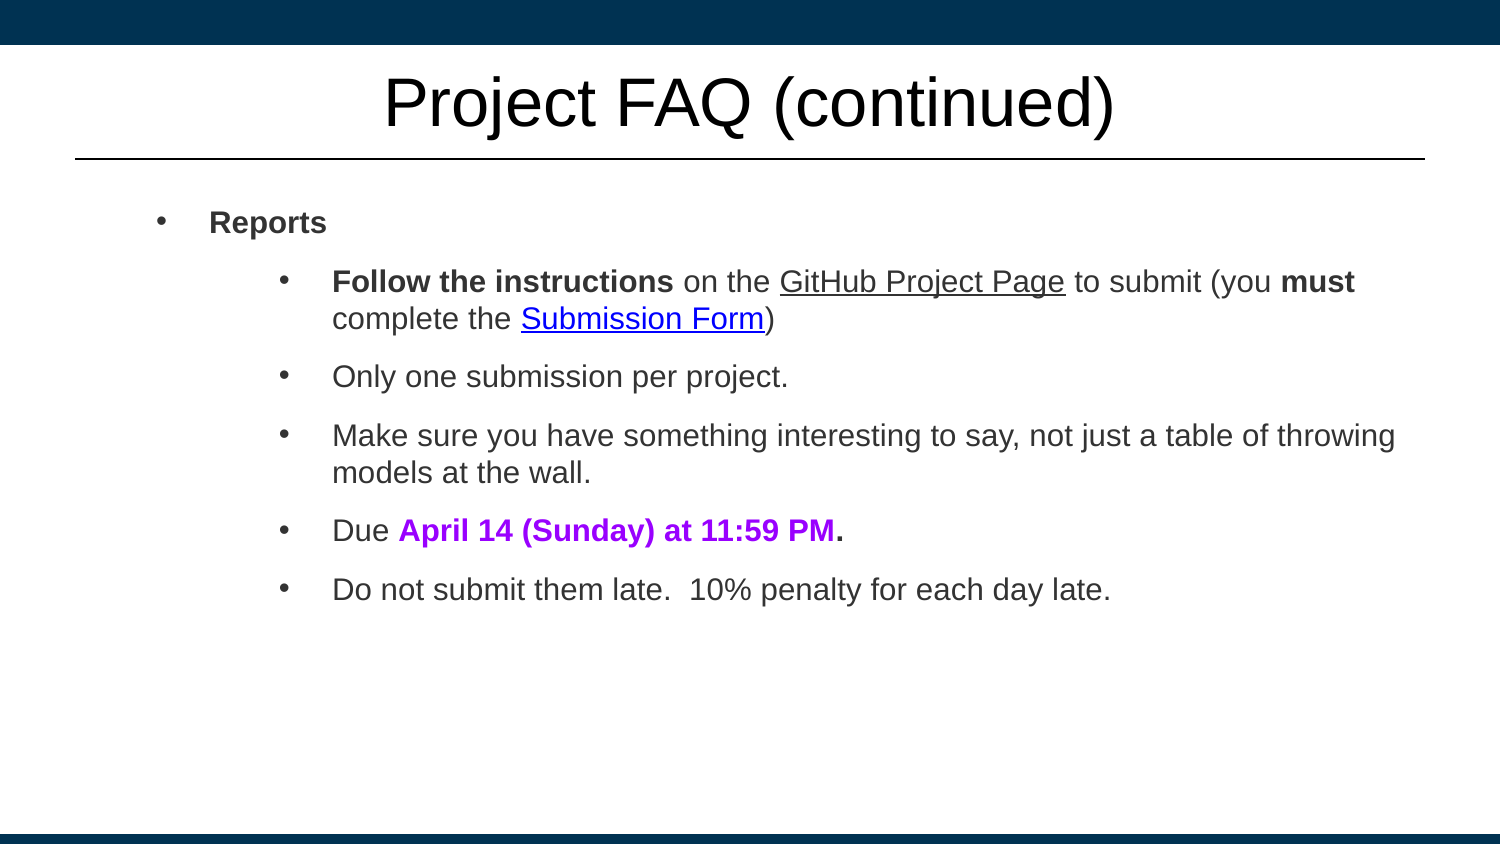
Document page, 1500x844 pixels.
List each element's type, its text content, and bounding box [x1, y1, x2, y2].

list Reports Follow the instructions on the GitHub Project Page to submit (you must complete the Submission Form) Only one submission per project. Make sure you have something interesting to say, not just a table of throwing models at the wall. Due April 14 (Sunday) at 11:59 PM. Do not submit them late. 10% penalty for each day late. [75, 196, 1425, 754]
title Project FAQ (continued) [75, 28, 1425, 169]
